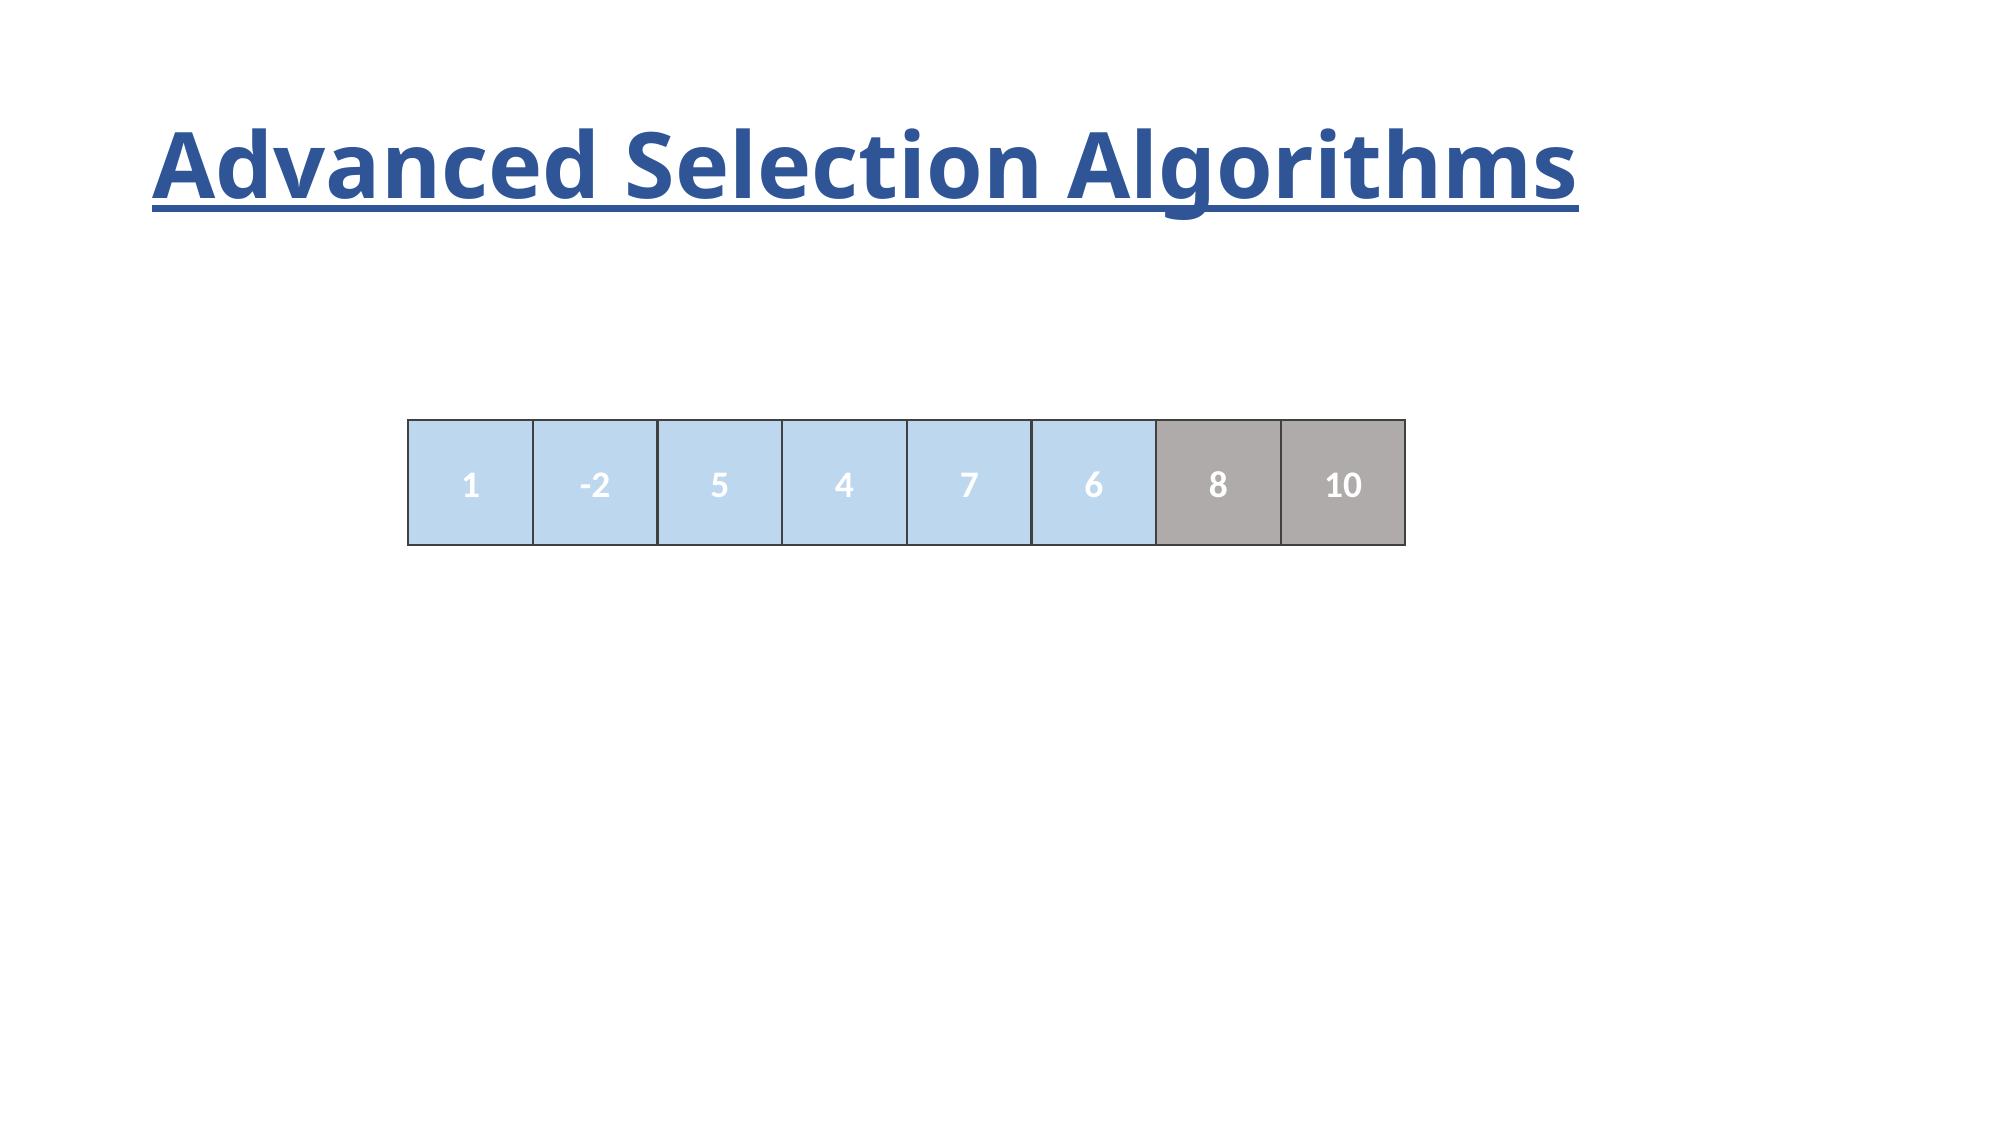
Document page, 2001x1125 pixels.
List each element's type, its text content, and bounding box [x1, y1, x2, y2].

text_box 10 [1280, 419, 1406, 546]
text_box 8 [1155, 419, 1280, 546]
title Advanced Selection Algorithms [137, 59, 1863, 278]
text_box 5 [657, 419, 781, 546]
text_box 1 [407, 419, 532, 546]
text_box 6 [1030, 419, 1155, 546]
text_box 4 [781, 419, 906, 546]
text_box 7 [906, 419, 1030, 546]
text_box -2 [532, 419, 657, 546]
